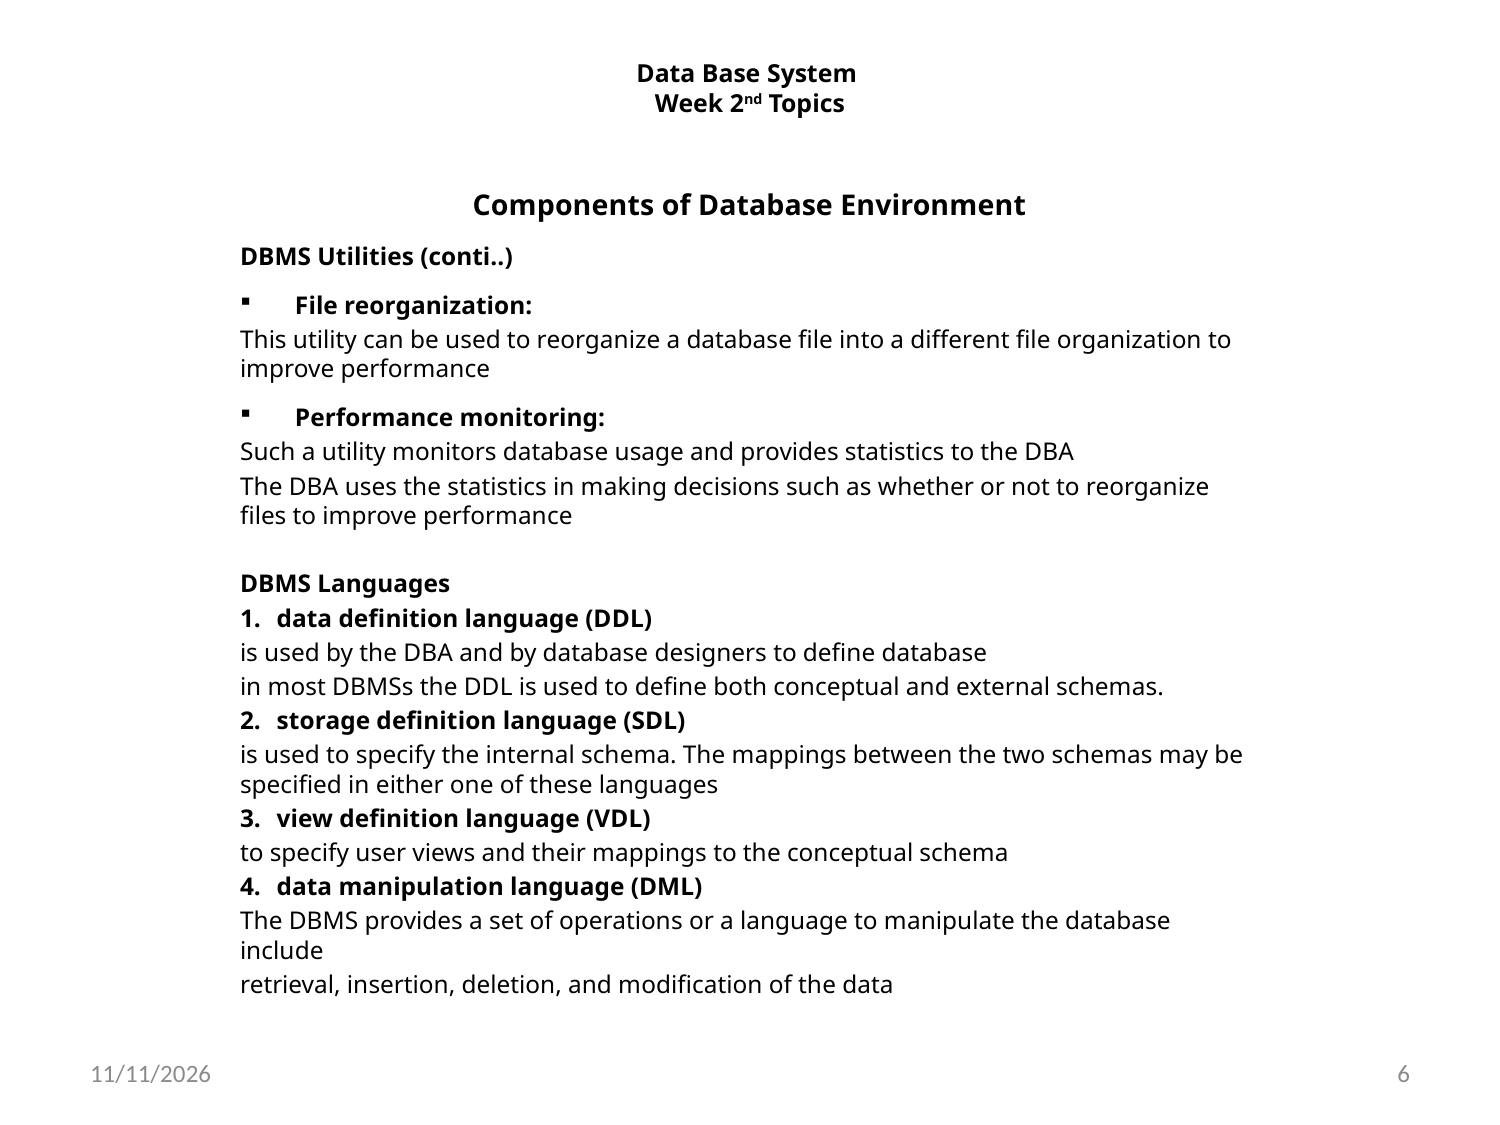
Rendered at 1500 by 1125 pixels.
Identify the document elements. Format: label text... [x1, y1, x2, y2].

title Data Base System Week 2nd Topics [112, 50, 1388, 125]
slide_number 6 [1074, 1042, 1425, 1103]
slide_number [75, 1042, 425, 1103]
subtitle Components of Database Environment DBMS Utilities (conti..) File reorganization: This utility can be used to reorganize a database file into a different file organization to improve performance Performance monitoring: Such a utility monitors database usage and provides statistics to the DBA The DBA uses the statistics in making decisions such as whether or not to reorganize files to improve performance DBMS Languages data definition language (DDL) is used by the DBA and by database designers to define database in most DBMSs the DDL is used to define both conceptual and external schemas. storage definition language (SDL) is used to specify the internal schema. The mappings between the two schemas may be specified in either one of these languages view definition language (VDL) to specify user views and their mappings to the conceptual schema data manipulation language (DML) The DBMS provides a set of operations or a language to manipulate the database include retrieval, insertion, deletion, and modification of the data [225, 162, 1275, 1013]
